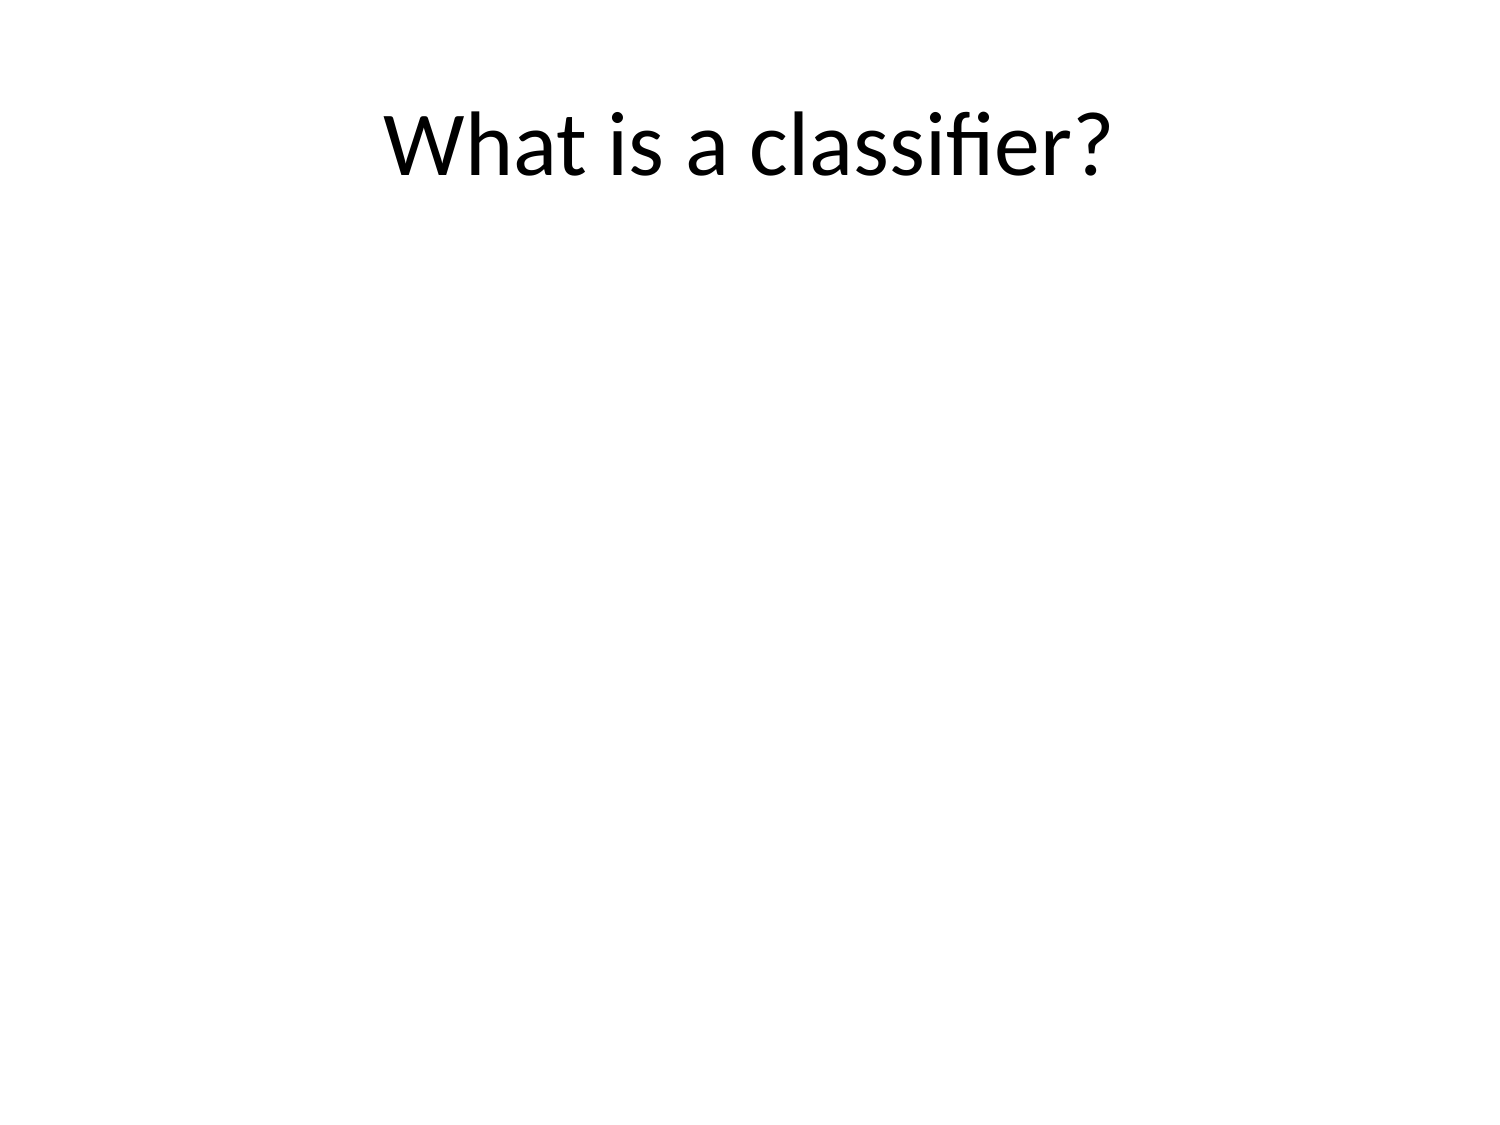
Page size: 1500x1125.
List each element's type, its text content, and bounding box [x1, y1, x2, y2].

title What is a classifier? [75, 45, 1425, 233]
